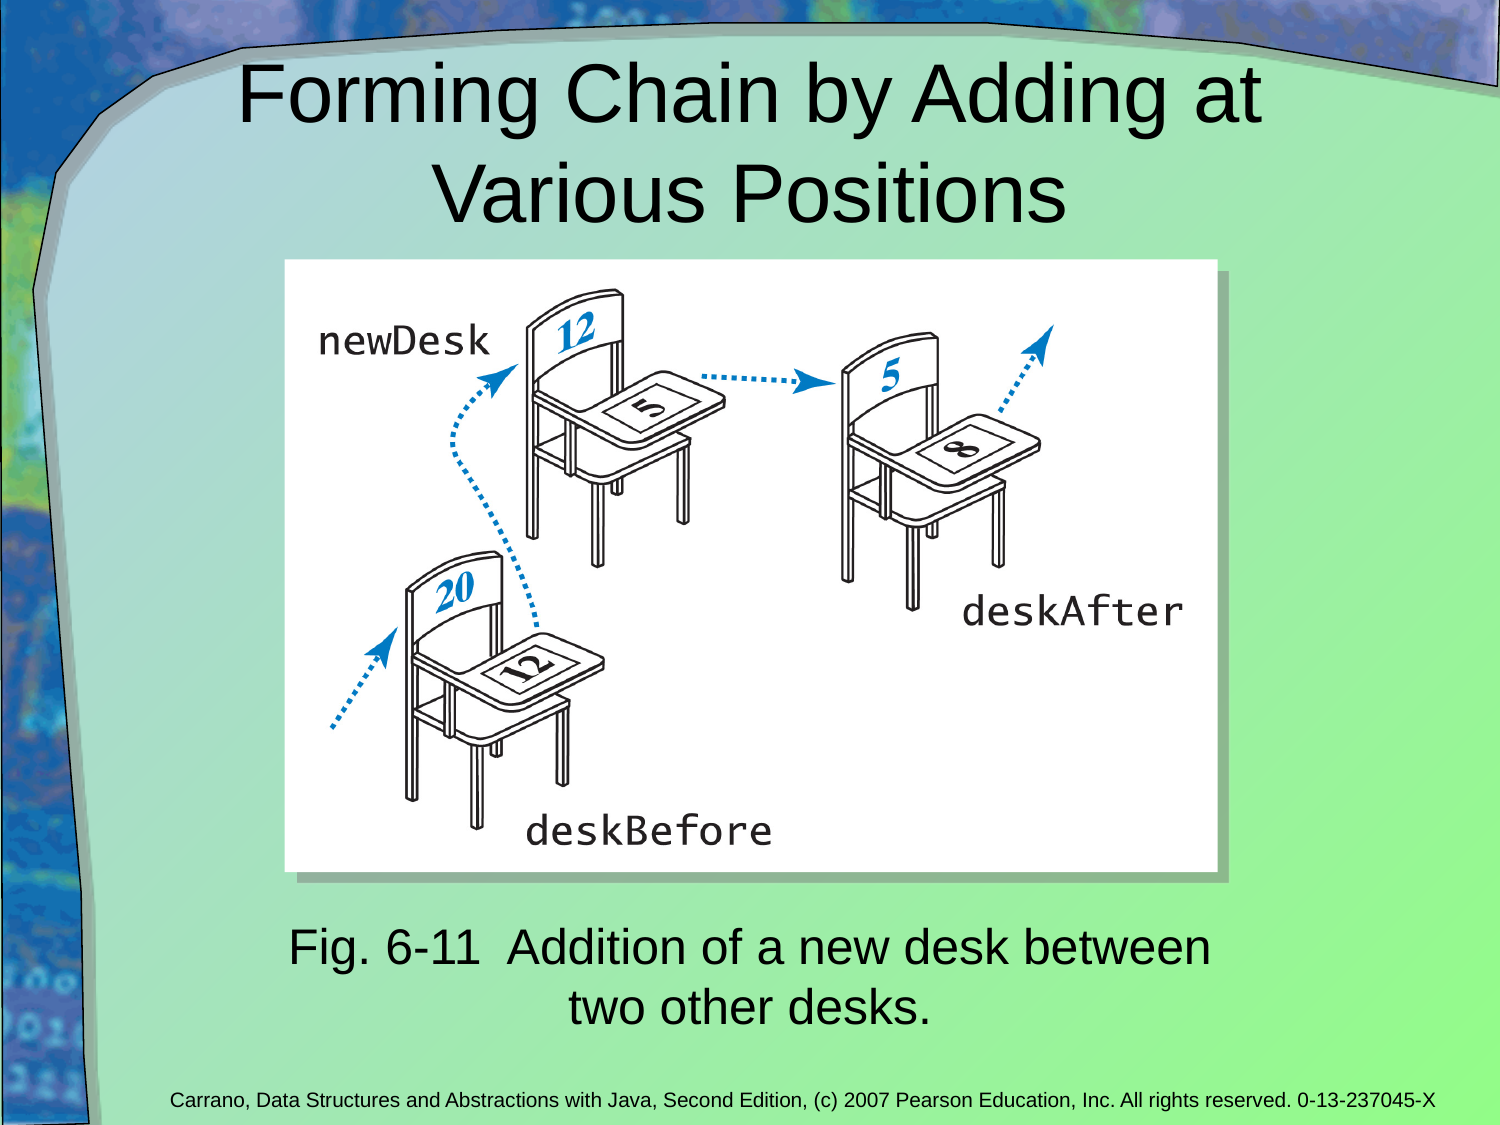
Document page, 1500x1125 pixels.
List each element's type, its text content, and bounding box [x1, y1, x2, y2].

text_box Fig. 6-11 Addition of a new desk between two other desks. [268, 906, 1232, 1042]
text_box [284, 259, 1218, 873]
footer Carrano, Data Structures and Abstractions with Java, Second Edition, (c) 2007 Pearson Education, Inc. All rights reserved. 0-13-237045-X [105, 1079, 1500, 1110]
title Forming Chain by Adding at Various Positions [75, 45, 1425, 233]
picture [1, 0, 1498, 1125]
picture [311, 280, 1192, 854]
